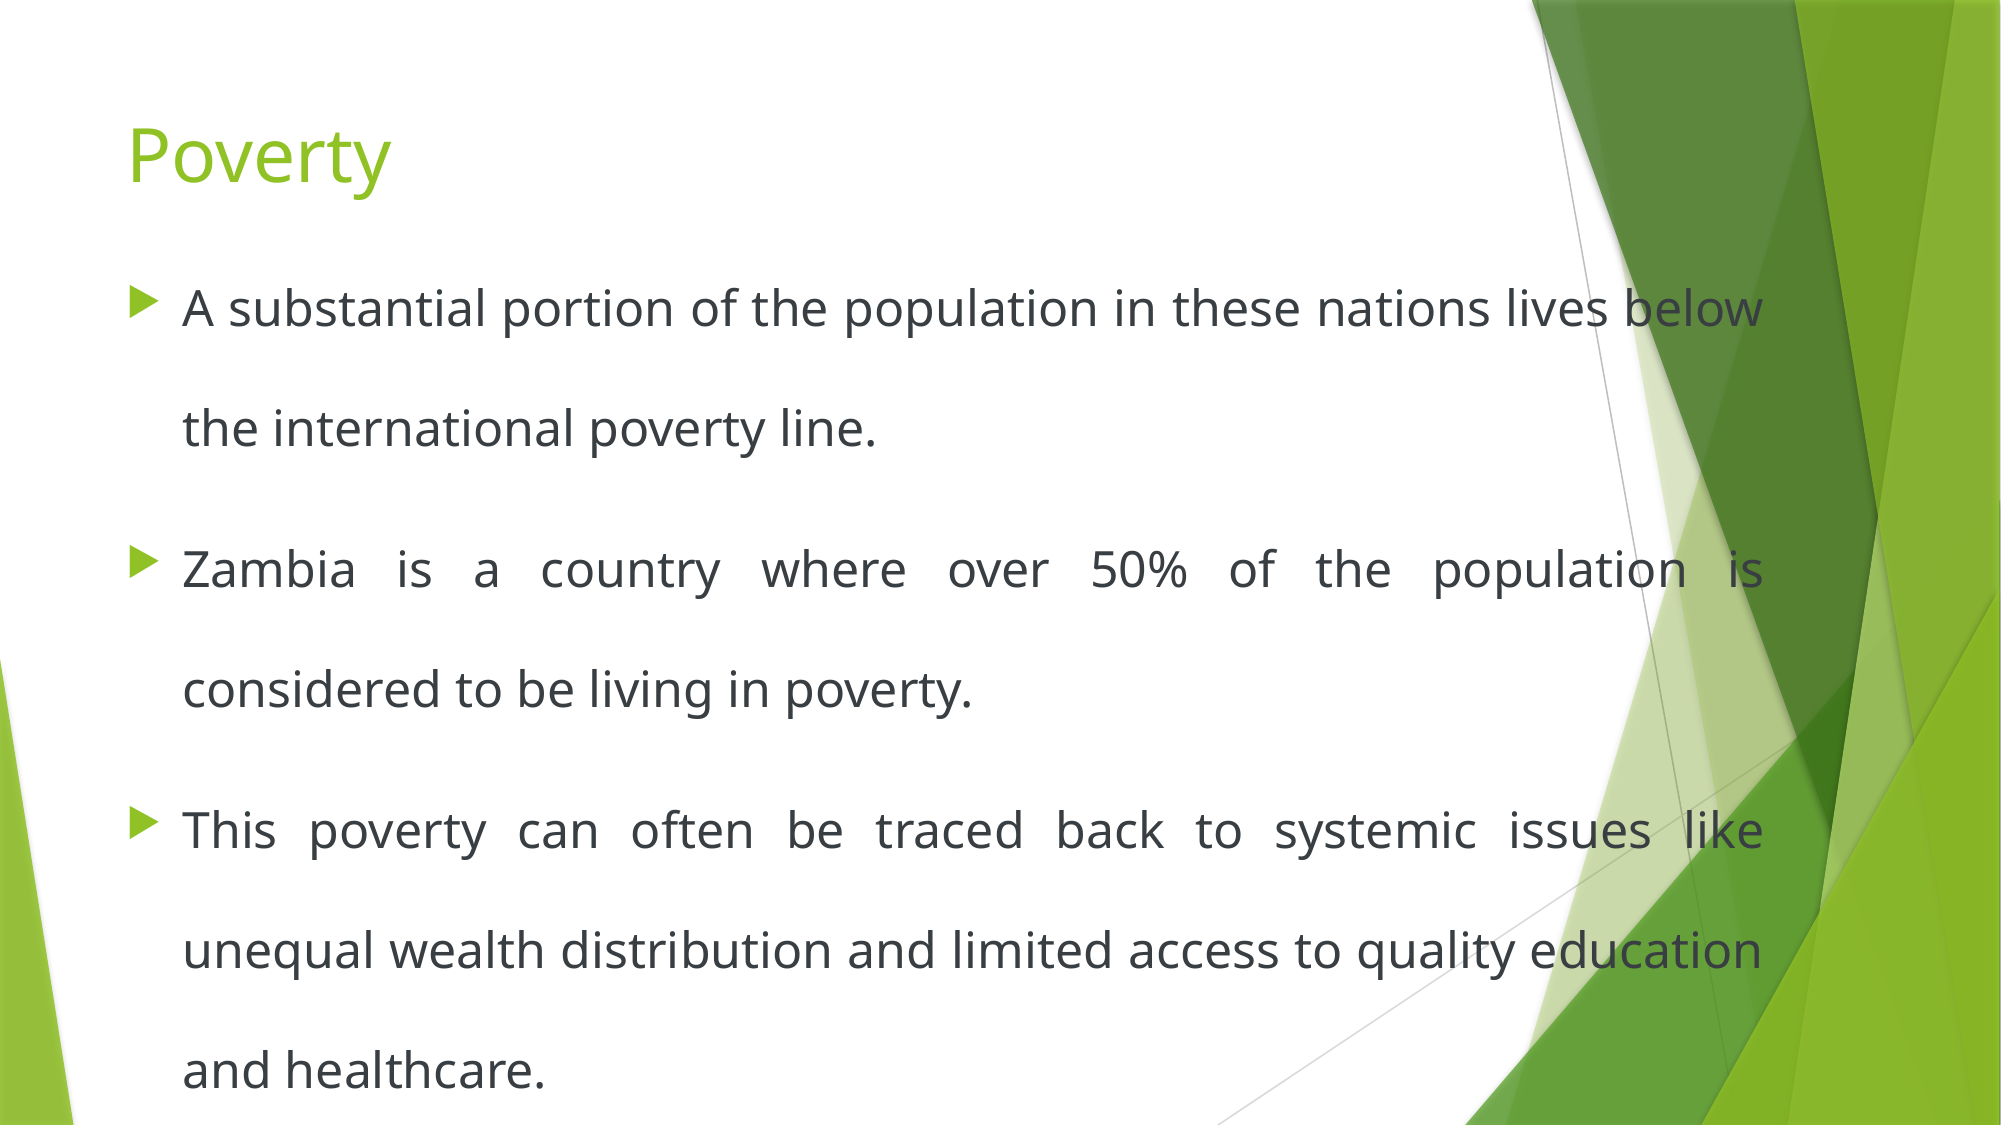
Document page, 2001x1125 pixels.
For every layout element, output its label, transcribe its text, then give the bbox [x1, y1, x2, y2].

list A substantial portion of the population in these nations lives below the international poverty line. Zambia is a country where over 50% of the population is considered to be living in poverty. This poverty can often be traced back to systemic issues like unequal wealth distribution and limited access to quality education and healthcare. [111, 208, 1781, 991]
title Poverty [111, 99, 1522, 208]
